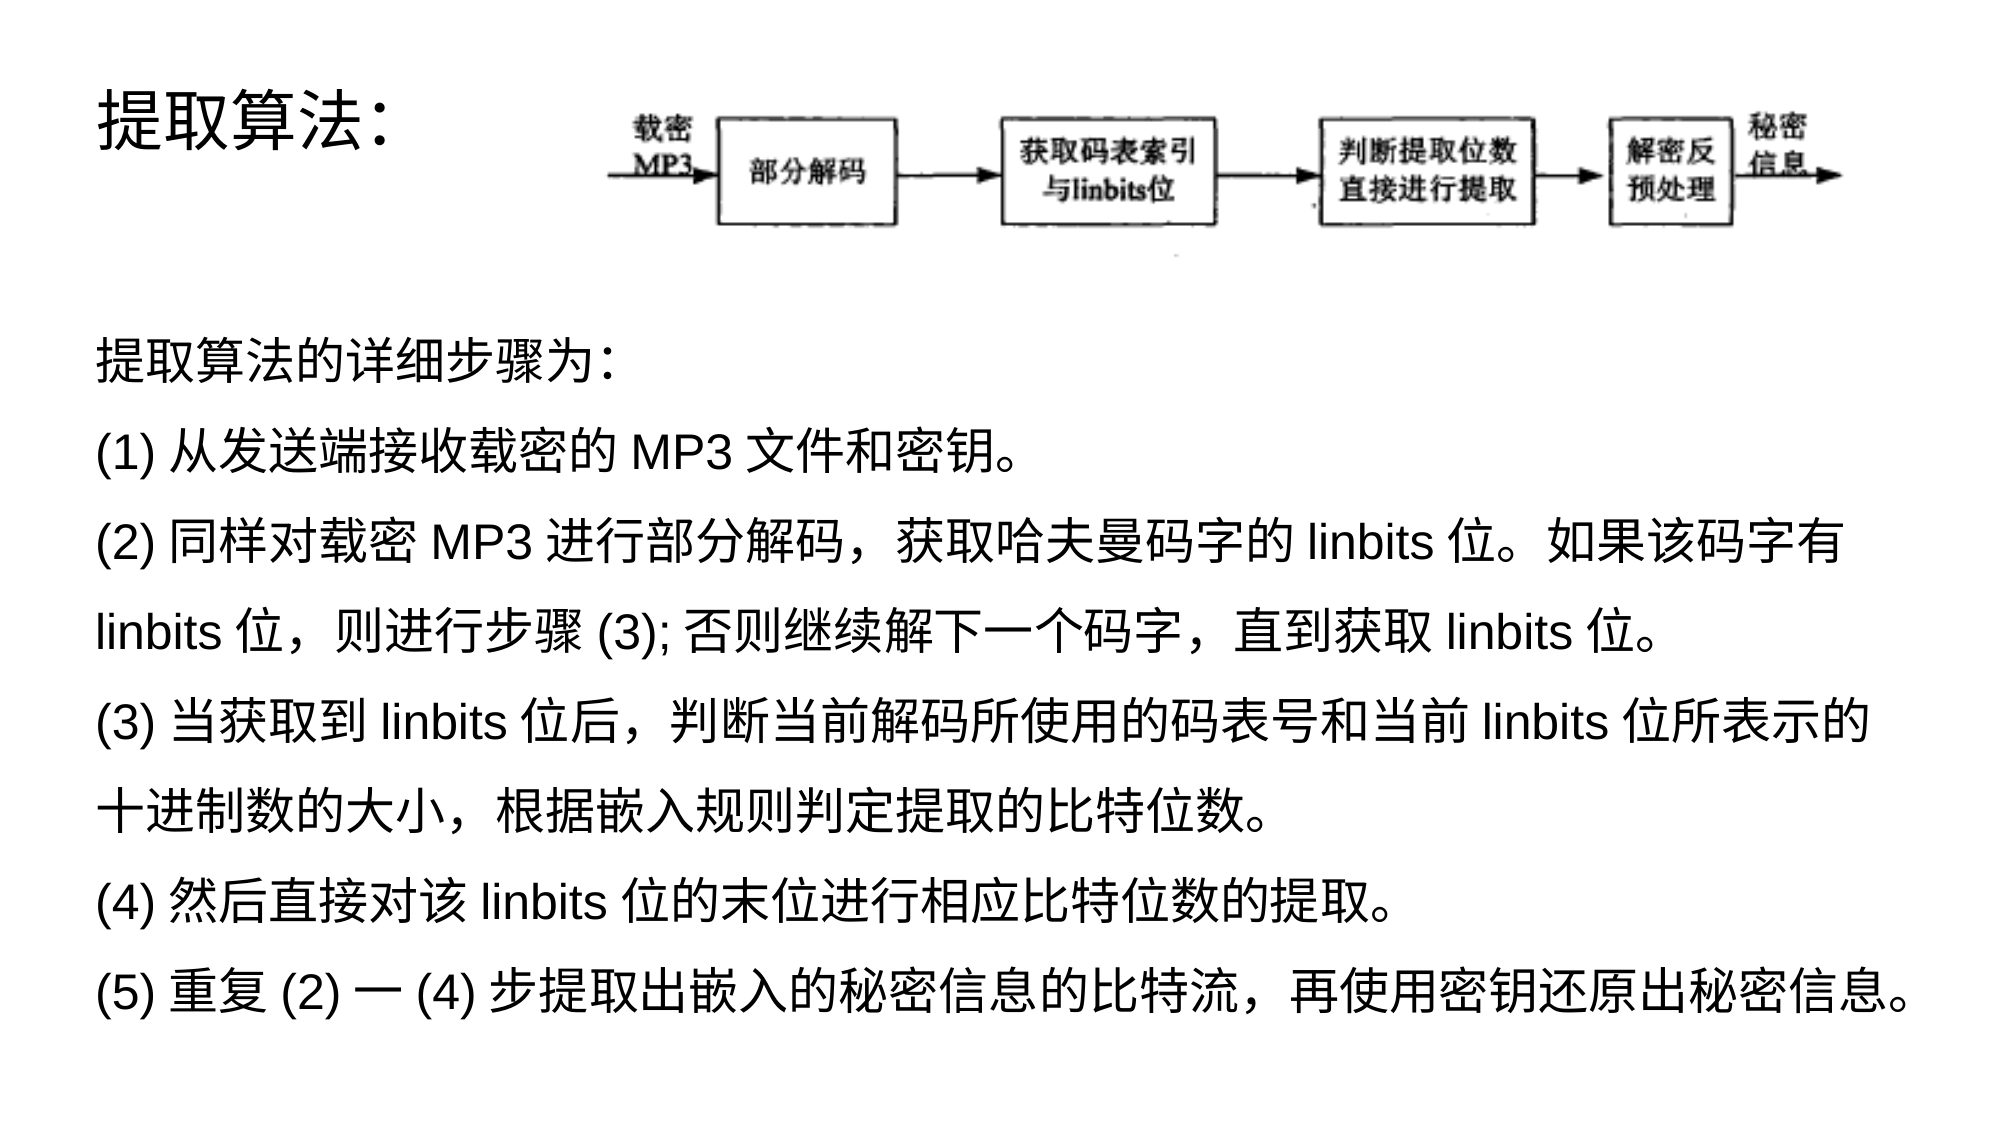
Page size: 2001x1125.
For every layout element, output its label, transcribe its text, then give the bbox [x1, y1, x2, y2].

text_box 提取算法： [82, 71, 446, 167]
picture [550, 71, 1966, 272]
text_box 提取算法的详细步骤为： (1)从发送端接收载密的MP3文件和密钥。 (2)同样对载密MP3进行部分解码，获取哈夫曼码字的linbits位。如果该码字有linbits位，则进行步骤(3);否则继续解下一个码字，直到获取linbits位。 (3)当获取到linbits位后，判断当前解码所使用的码表号和当前linbits位所表示的十进制数的大小，根据嵌入规则判定提取的比特位数。 (4)然后直接对该linbits位的末位进行相应比特位数的提取。 (5)重复(2)一(4)步提取出嵌入的秘密信息的比特流，再使用密钥还原出秘密信息。 [80, 291, 1911, 1027]
